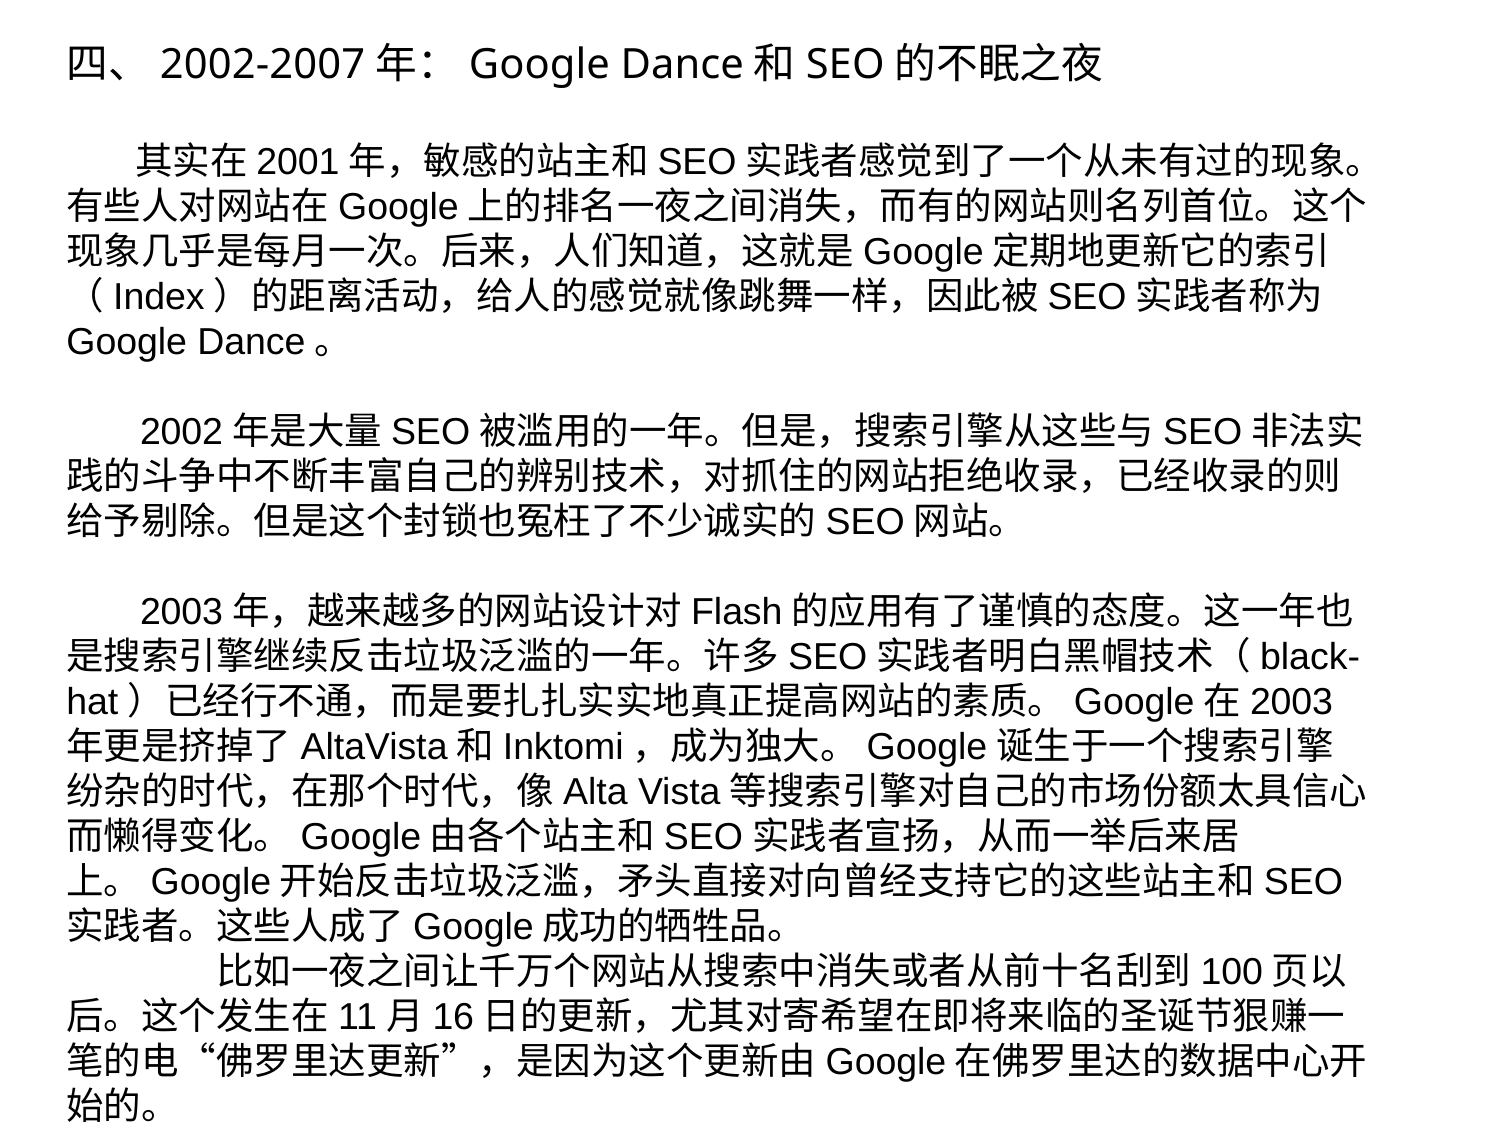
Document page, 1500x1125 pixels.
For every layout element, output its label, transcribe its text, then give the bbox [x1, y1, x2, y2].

text_box 四、2002-2007年：Google Dance和SEO的不眠之夜 其实在2001年，敏感的站主和SEO实践者感觉到了一个从未有过的现象。有些人对网站在Google上的排名一夜之间消失，而有的网站则名列首位。这个现象几乎是每月一次。后来，人们知道，这就是Google定期地更新它的索引（Index）的距离活动，给人的感觉就像跳舞一样，因此被SEO实践者称为Google Dance。 2002年是大量SEO被滥用的一年。但是，搜索引擎从这些与SEO非法实践的斗争中不断丰富自己的辨别技术，对抓住的网站拒绝收录，已经收录的则给予剔除。但是这个封锁也冤枉了不少诚实的SEO网站。 2003年，越来越多的网站设计对Flash的应用有了谨慎的态度。这一年也是搜索引擎继续反击垃圾泛滥的一年。许多SEO实践者明白黑帽技术（black-hat）已经行不通，而是要扎扎实实地真正提高网站的素质。Google在2003年更是挤掉了AltaVista和Inktomi，成为独大。Google诞生于一个搜索引擎纷杂的时代，在那个时代，像Alta Vista等搜索引擎对自己的市场份额太具信心而懒得变化。Google由各个站主和SEO实践者宣扬，从而一举后来居上。Google开始反击垃圾泛滥，矛头直接对向曾经支持它的这些站主和SEO实践者。这些人成了Google成功的牺牲品。 比如一夜之间让千万个网站从搜索中消失或者从前十名刮到100页以后。这个发生在11月16日的更新，尤其对寄希望在即将来临的圣诞节狠赚一笔的电“佛罗里达更新”，是因为这个更新由Google在佛罗里达的数据中心开始的。 [51, 29, 1384, 1125]
